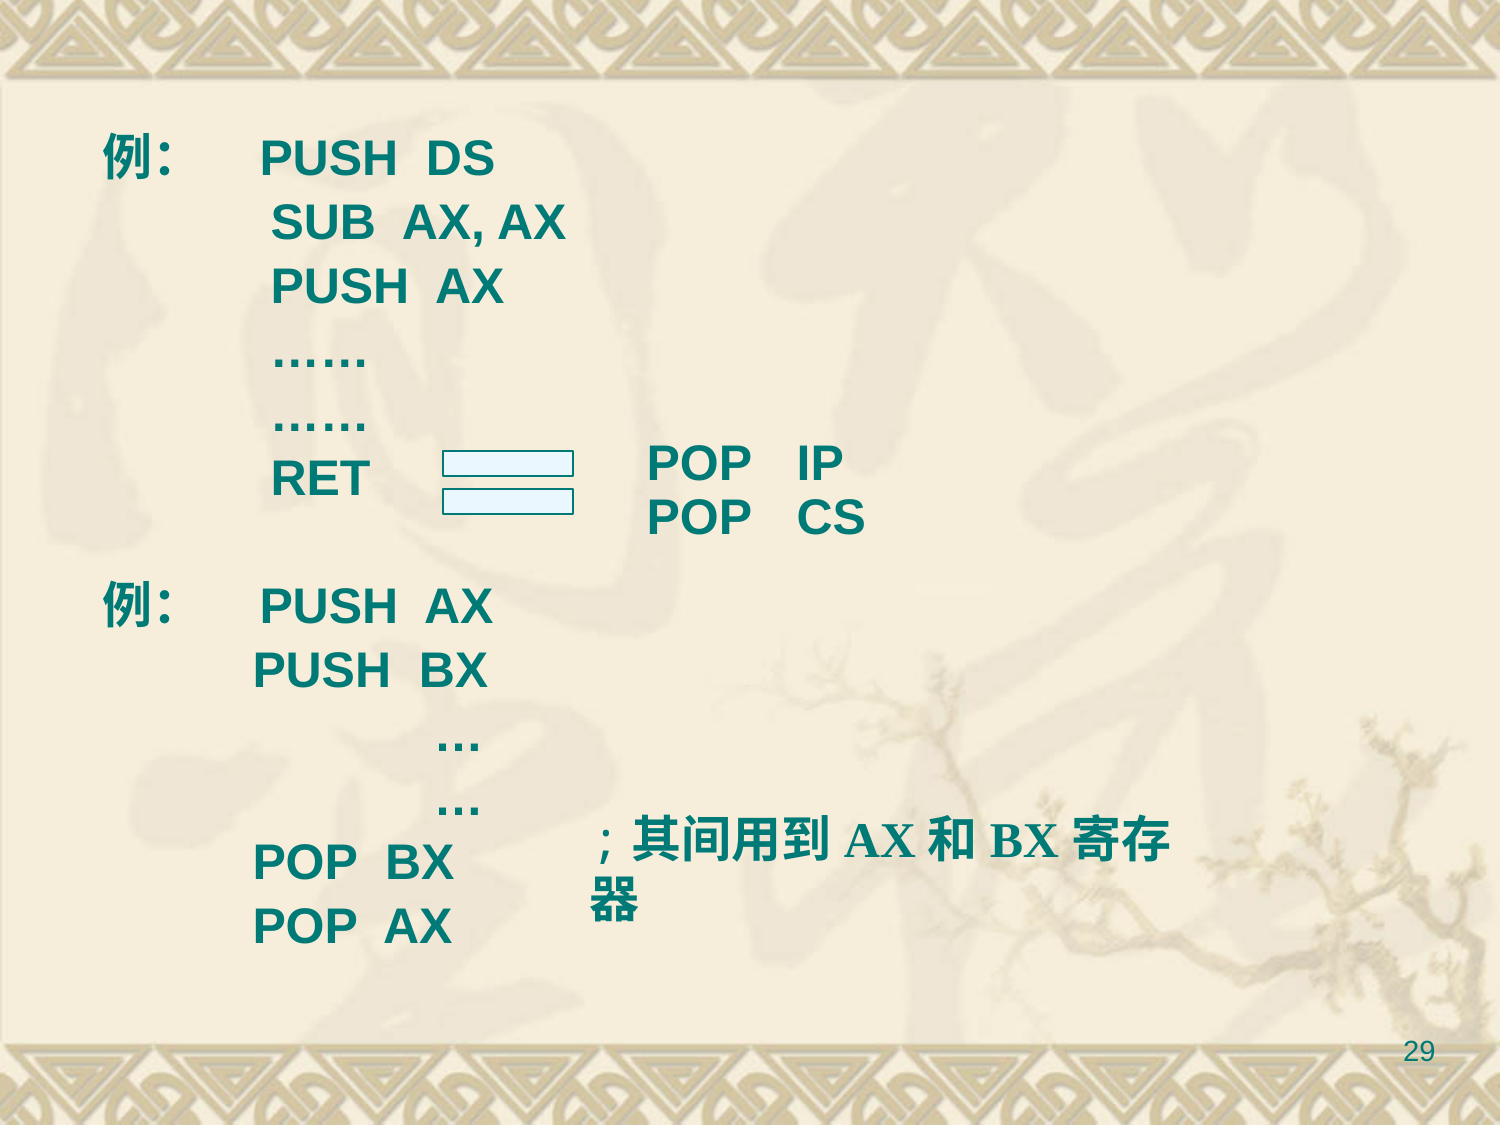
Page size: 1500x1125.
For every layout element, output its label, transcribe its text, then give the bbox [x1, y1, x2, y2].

text_box ;其间用到AX和BX寄存器 [575, 799, 1200, 935]
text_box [418, 429, 1035, 555]
list 例： PUSH DS SUB AX, AX PUSH AX …… …… RET 例： PUSH AX PUSH BX … … POP BX POP AX [87, 125, 1375, 963]
slide_number 29 [1074, 1024, 1451, 1103]
picture [0, 0, 1500, 1125]
